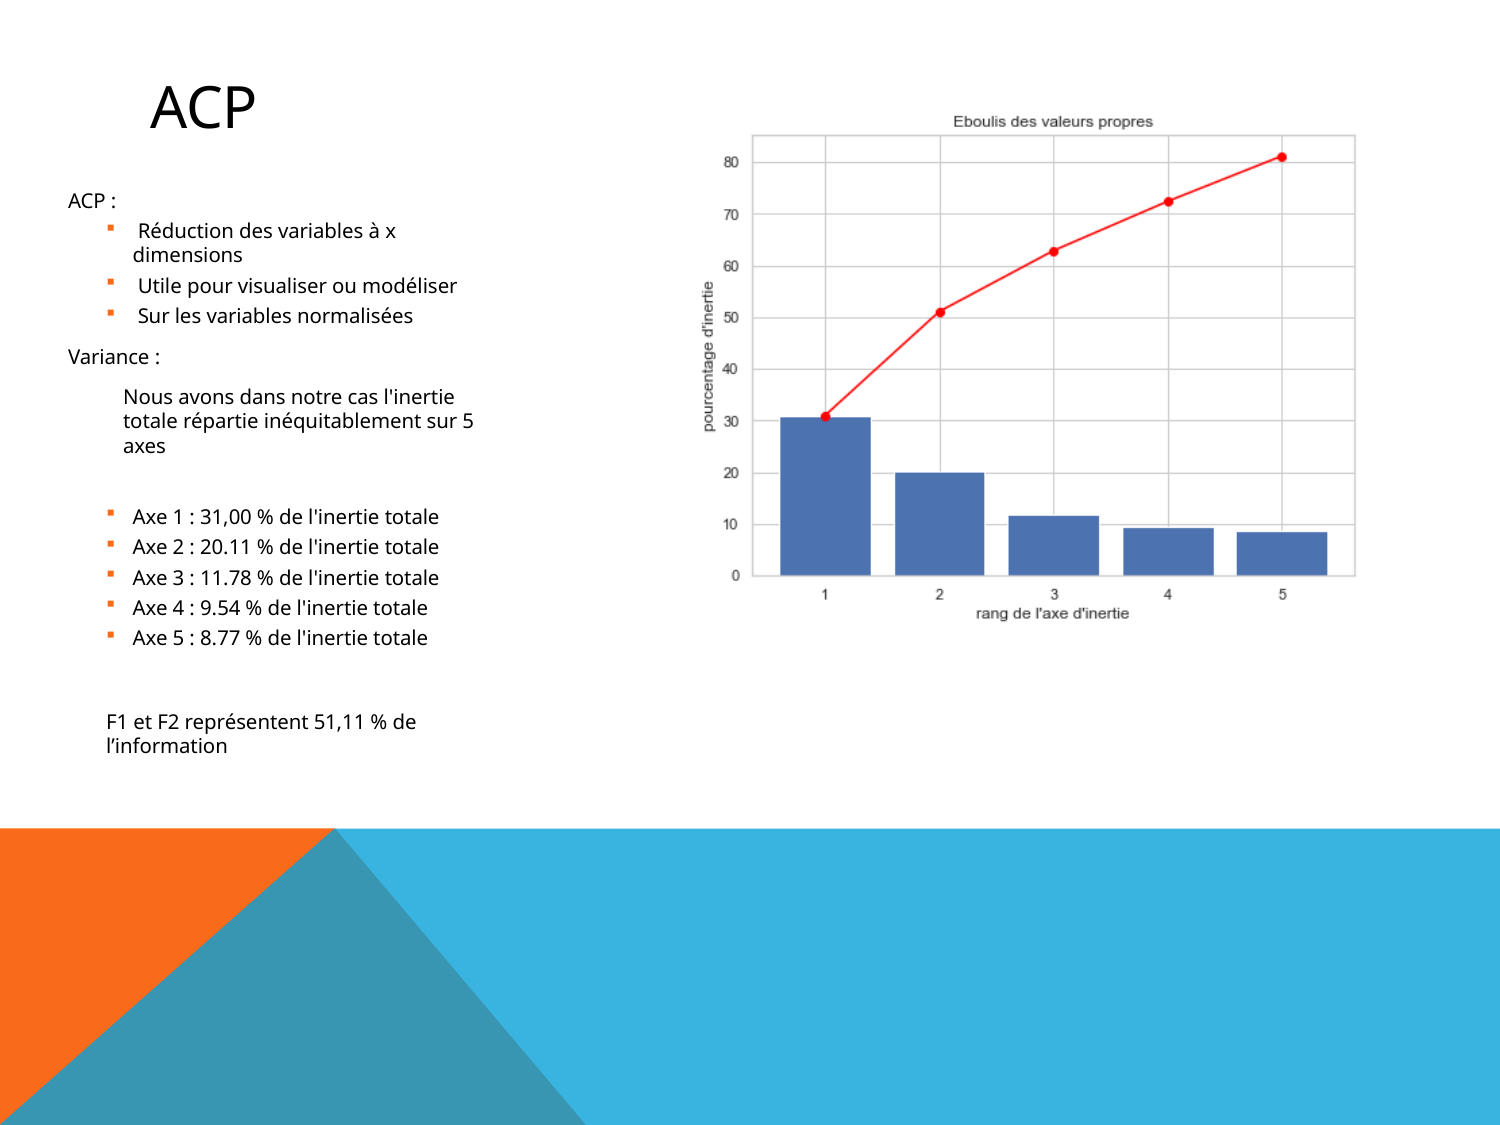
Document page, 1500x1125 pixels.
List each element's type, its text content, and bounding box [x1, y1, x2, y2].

list ACP : Réduction des variables à x dimensions Utile pour visualiser ou modéliser Sur les variables normalisées Variance : Nous avons dans notre cas l'inertie totale répartie inéquitablement sur 5 axes Axe 1 : 31,00 % de l'inertie totale Axe 2 : 20.11 % de l'inertie totale Axe 3 : 11.78 % de l'inertie totale Axe 4 : 9.54 % de l'inertie totale Axe 5 : 8.77 % de l'inertie totale F1 et F2 représentent 51,11 % de l’information [53, 180, 525, 768]
title ACP [135, 60, 1369, 150]
picture [690, 104, 1395, 639]
